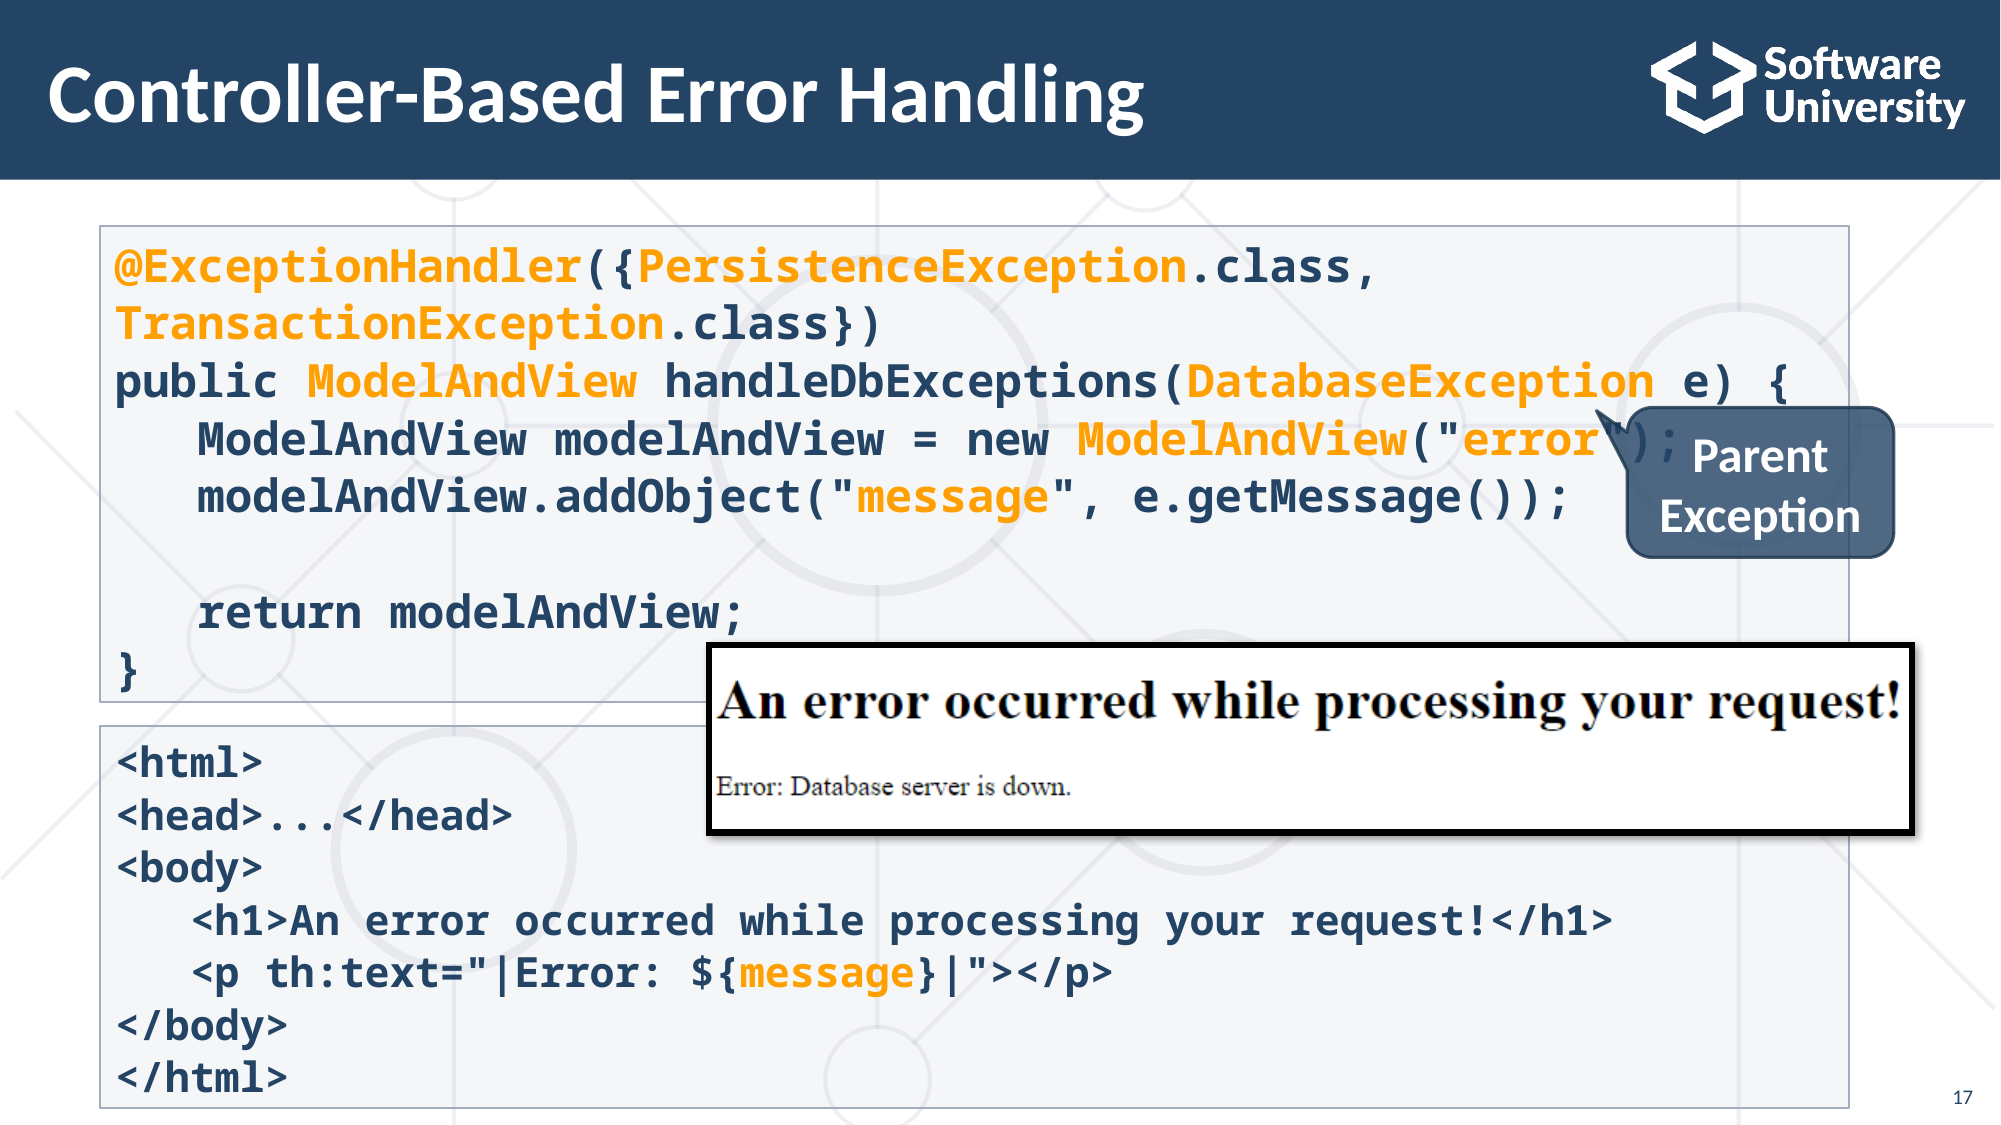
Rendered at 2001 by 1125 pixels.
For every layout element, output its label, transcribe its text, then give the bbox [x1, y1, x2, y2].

title Controller-Based Error Handling [31, 16, 1625, 162]
picture [1651, 41, 1966, 134]
picture [711, 647, 1910, 830]
text_box <html> <head>...</head> <body> <h1>An error occurred while processing your request!</h1> <p th:text="|Error: ${message}|"></p> </body> </html> [99, 726, 1849, 1109]
text_box @ExceptionHandler({PersistenceException.class, TransactionException.class}) public ModelAndView handleDbExceptions(DatabaseException e) { ModelAndView modelAndView = new ModelAndView("error"); modelAndView.addObject("message", e.getMessage()); return modelAndView; } [99, 226, 1849, 703]
slide_number 17 [1927, 1067, 1989, 1117]
text_box Parent Exception [1594, 405, 1896, 560]
